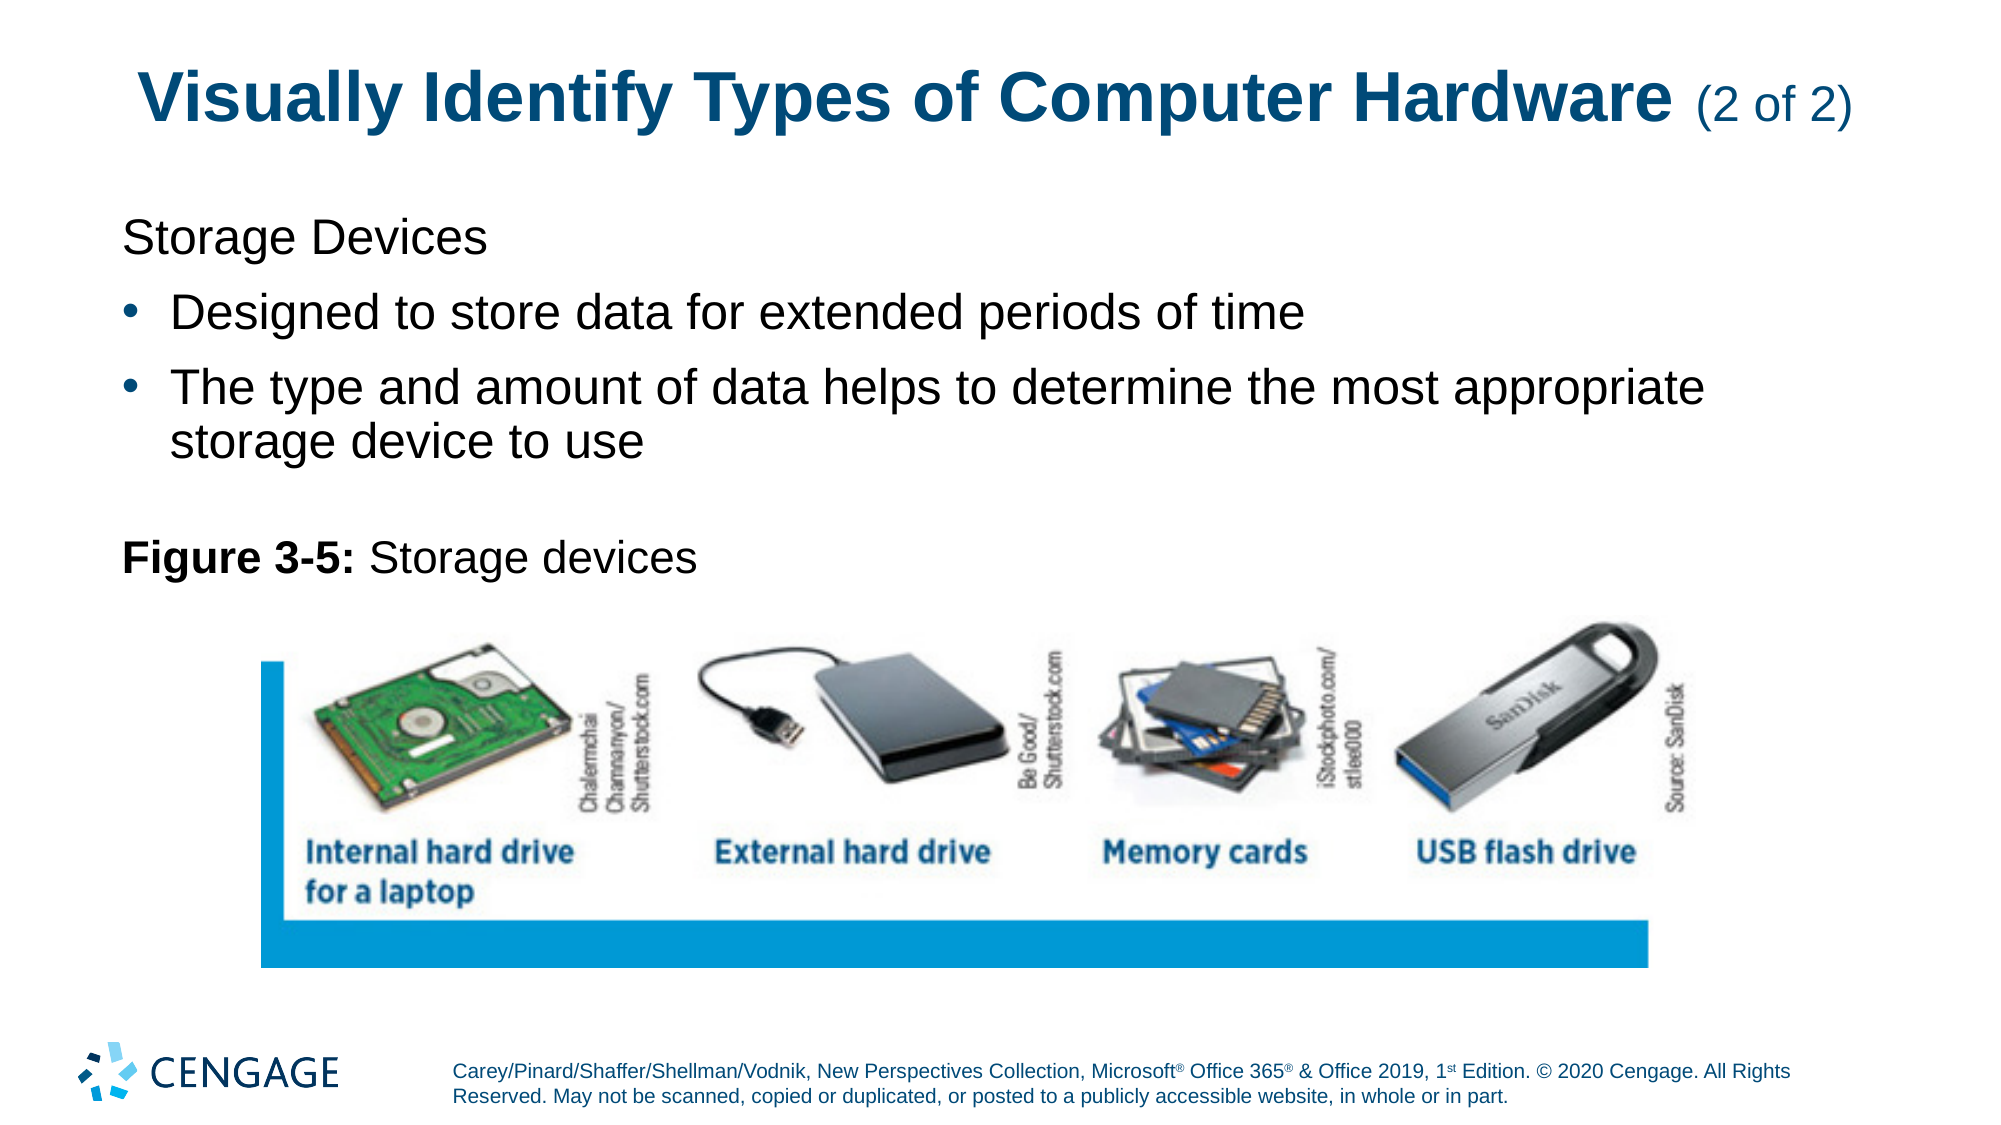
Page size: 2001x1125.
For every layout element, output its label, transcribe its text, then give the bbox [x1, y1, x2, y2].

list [261, 615, 1696, 968]
picture [78, 1042, 338, 1101]
list Figure 3-5: Storage devices [121, 533, 704, 591]
list Storage Devices Designed to store data for extended periods of time The type and amount of data helps to determine the most appropriate storage device to use [121, 211, 1880, 475]
title Visually Identify Types of Computer Hardware (2 of 2) [137, 59, 1863, 171]
